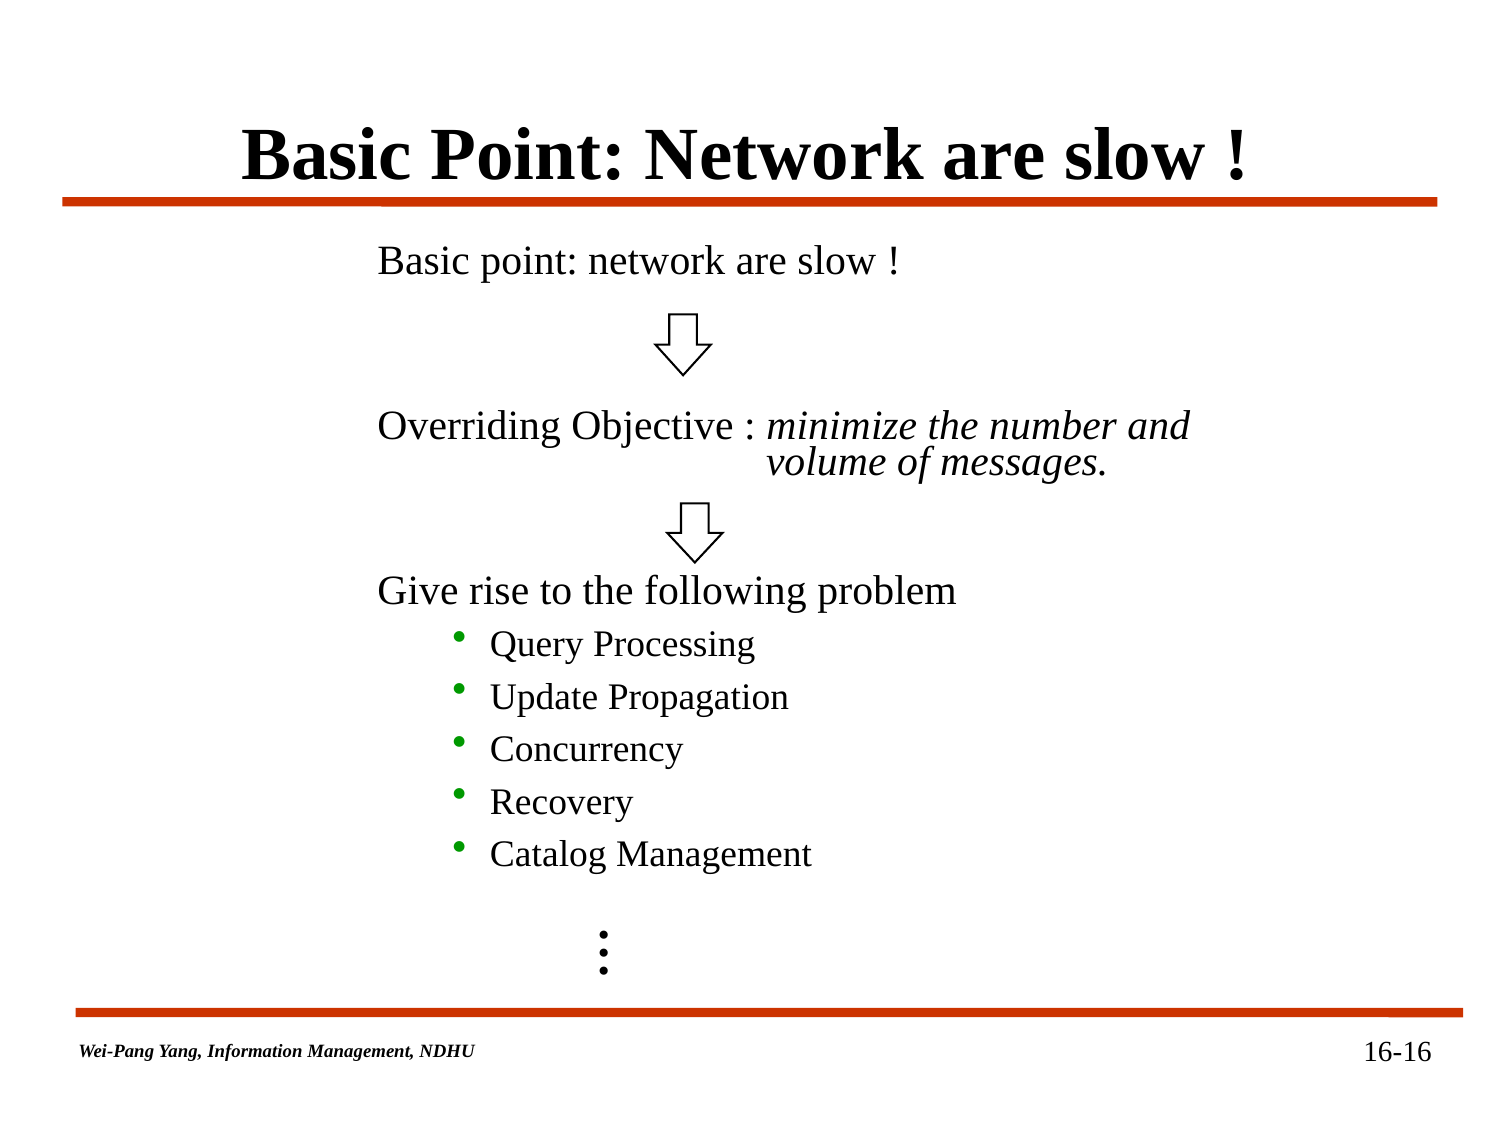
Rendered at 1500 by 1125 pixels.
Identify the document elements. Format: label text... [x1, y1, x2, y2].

title Basic Point: Network are slow ! [126, 99, 1365, 200]
list Basic point: network are slow ! Overriding Objective : minimize the number and volume of messages. Give rise to the following problem Query Processing Update Propagation Concurrency Recovery Catalog Management [212, 224, 1388, 988]
text_box . . . [584, 916, 627, 986]
text_box [667, 503, 723, 563]
text_box [655, 314, 711, 376]
